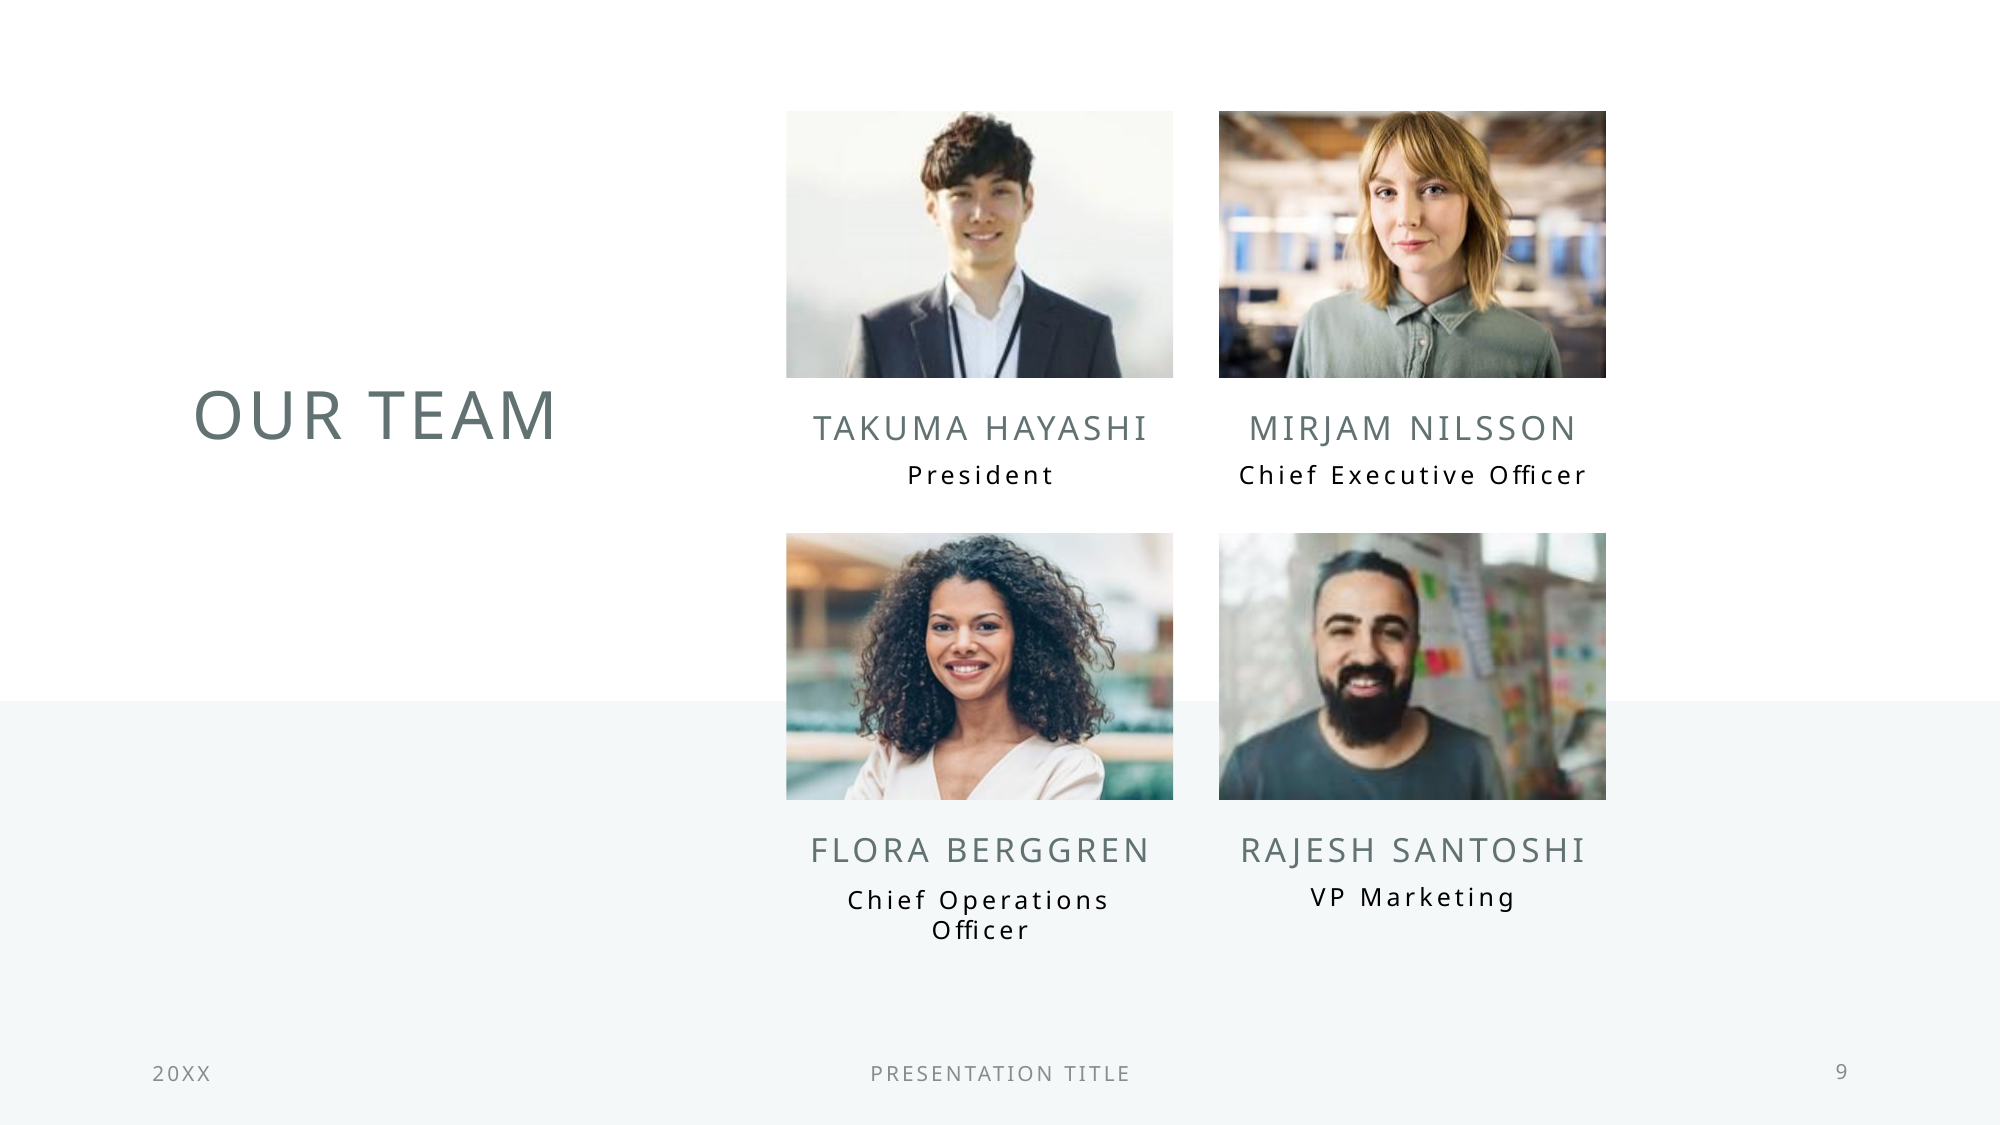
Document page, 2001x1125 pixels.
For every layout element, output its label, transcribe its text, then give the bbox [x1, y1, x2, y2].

title Our Team [163, 244, 588, 462]
list Mirjam Nilsson​​ [1219, 378, 1606, 455]
list Flora Berggren​​ [786, 800, 1174, 877]
list Rajesh Santoshi​ [1219, 800, 1606, 877]
picture [786, 111, 1174, 378]
list President​ [786, 455, 1174, 533]
slide_number 9 [1412, 1042, 1863, 1103]
picture [1219, 111, 1606, 378]
list Chief Executive Officer​ [1219, 455, 1606, 533]
picture [786, 533, 1174, 800]
footer PRESENTATION TITLE [662, 1042, 1338, 1103]
slide_number 20XX [137, 1042, 588, 1103]
list Chief Operations Officer​ [786, 877, 1174, 956]
list Takuma Hayashi​​ [786, 378, 1174, 455]
list VP Marketing​ [1219, 877, 1606, 956]
picture [1219, 533, 1606, 800]
